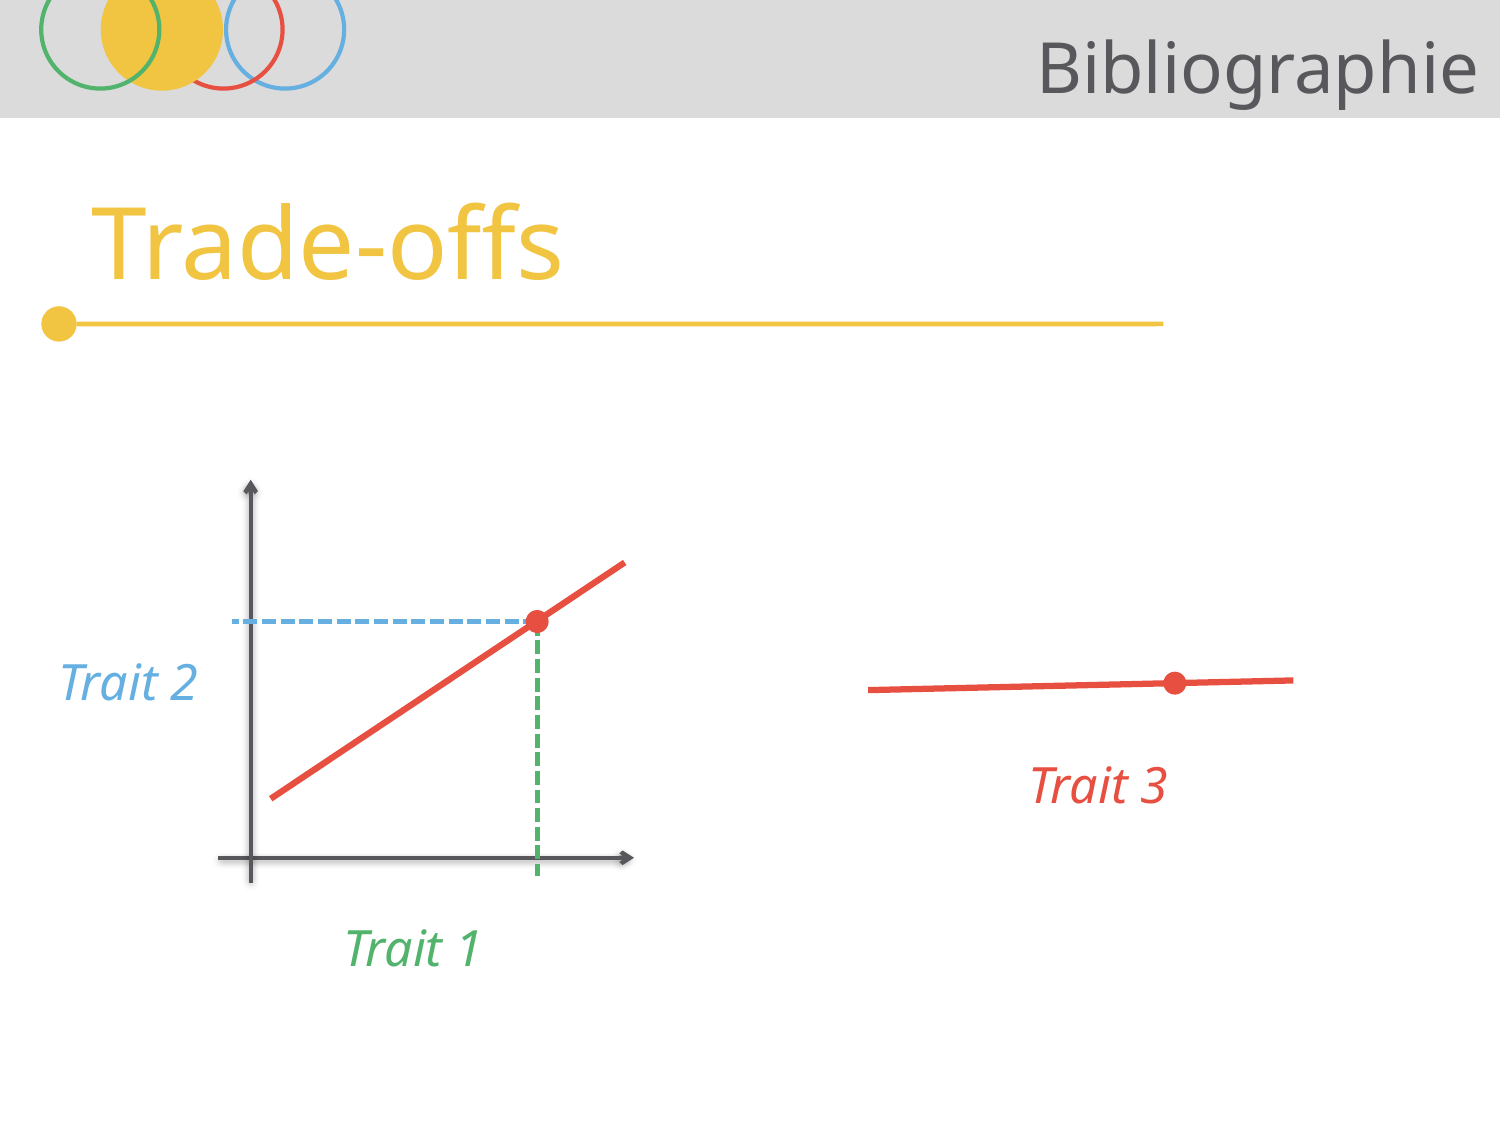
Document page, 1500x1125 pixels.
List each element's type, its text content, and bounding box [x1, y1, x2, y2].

text_box Trait 2 [24, 643, 233, 719]
text_box [193, 0, 285, 91]
text_box Trade-offs [76, 172, 1223, 291]
text_box [39, 0, 162, 91]
text_box [132, 0, 224, 91]
text_box [0, 0, 1500, 120]
title Bibliographie [841, 15, 1495, 116]
text_box [255, 0, 347, 91]
text_box Trait 1 [289, 909, 538, 985]
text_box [867, 680, 1294, 691]
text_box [270, 562, 625, 799]
text_box Trait 3 [974, 746, 1223, 822]
text_box [1164, 671, 1186, 678]
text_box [40, 305, 1164, 342]
